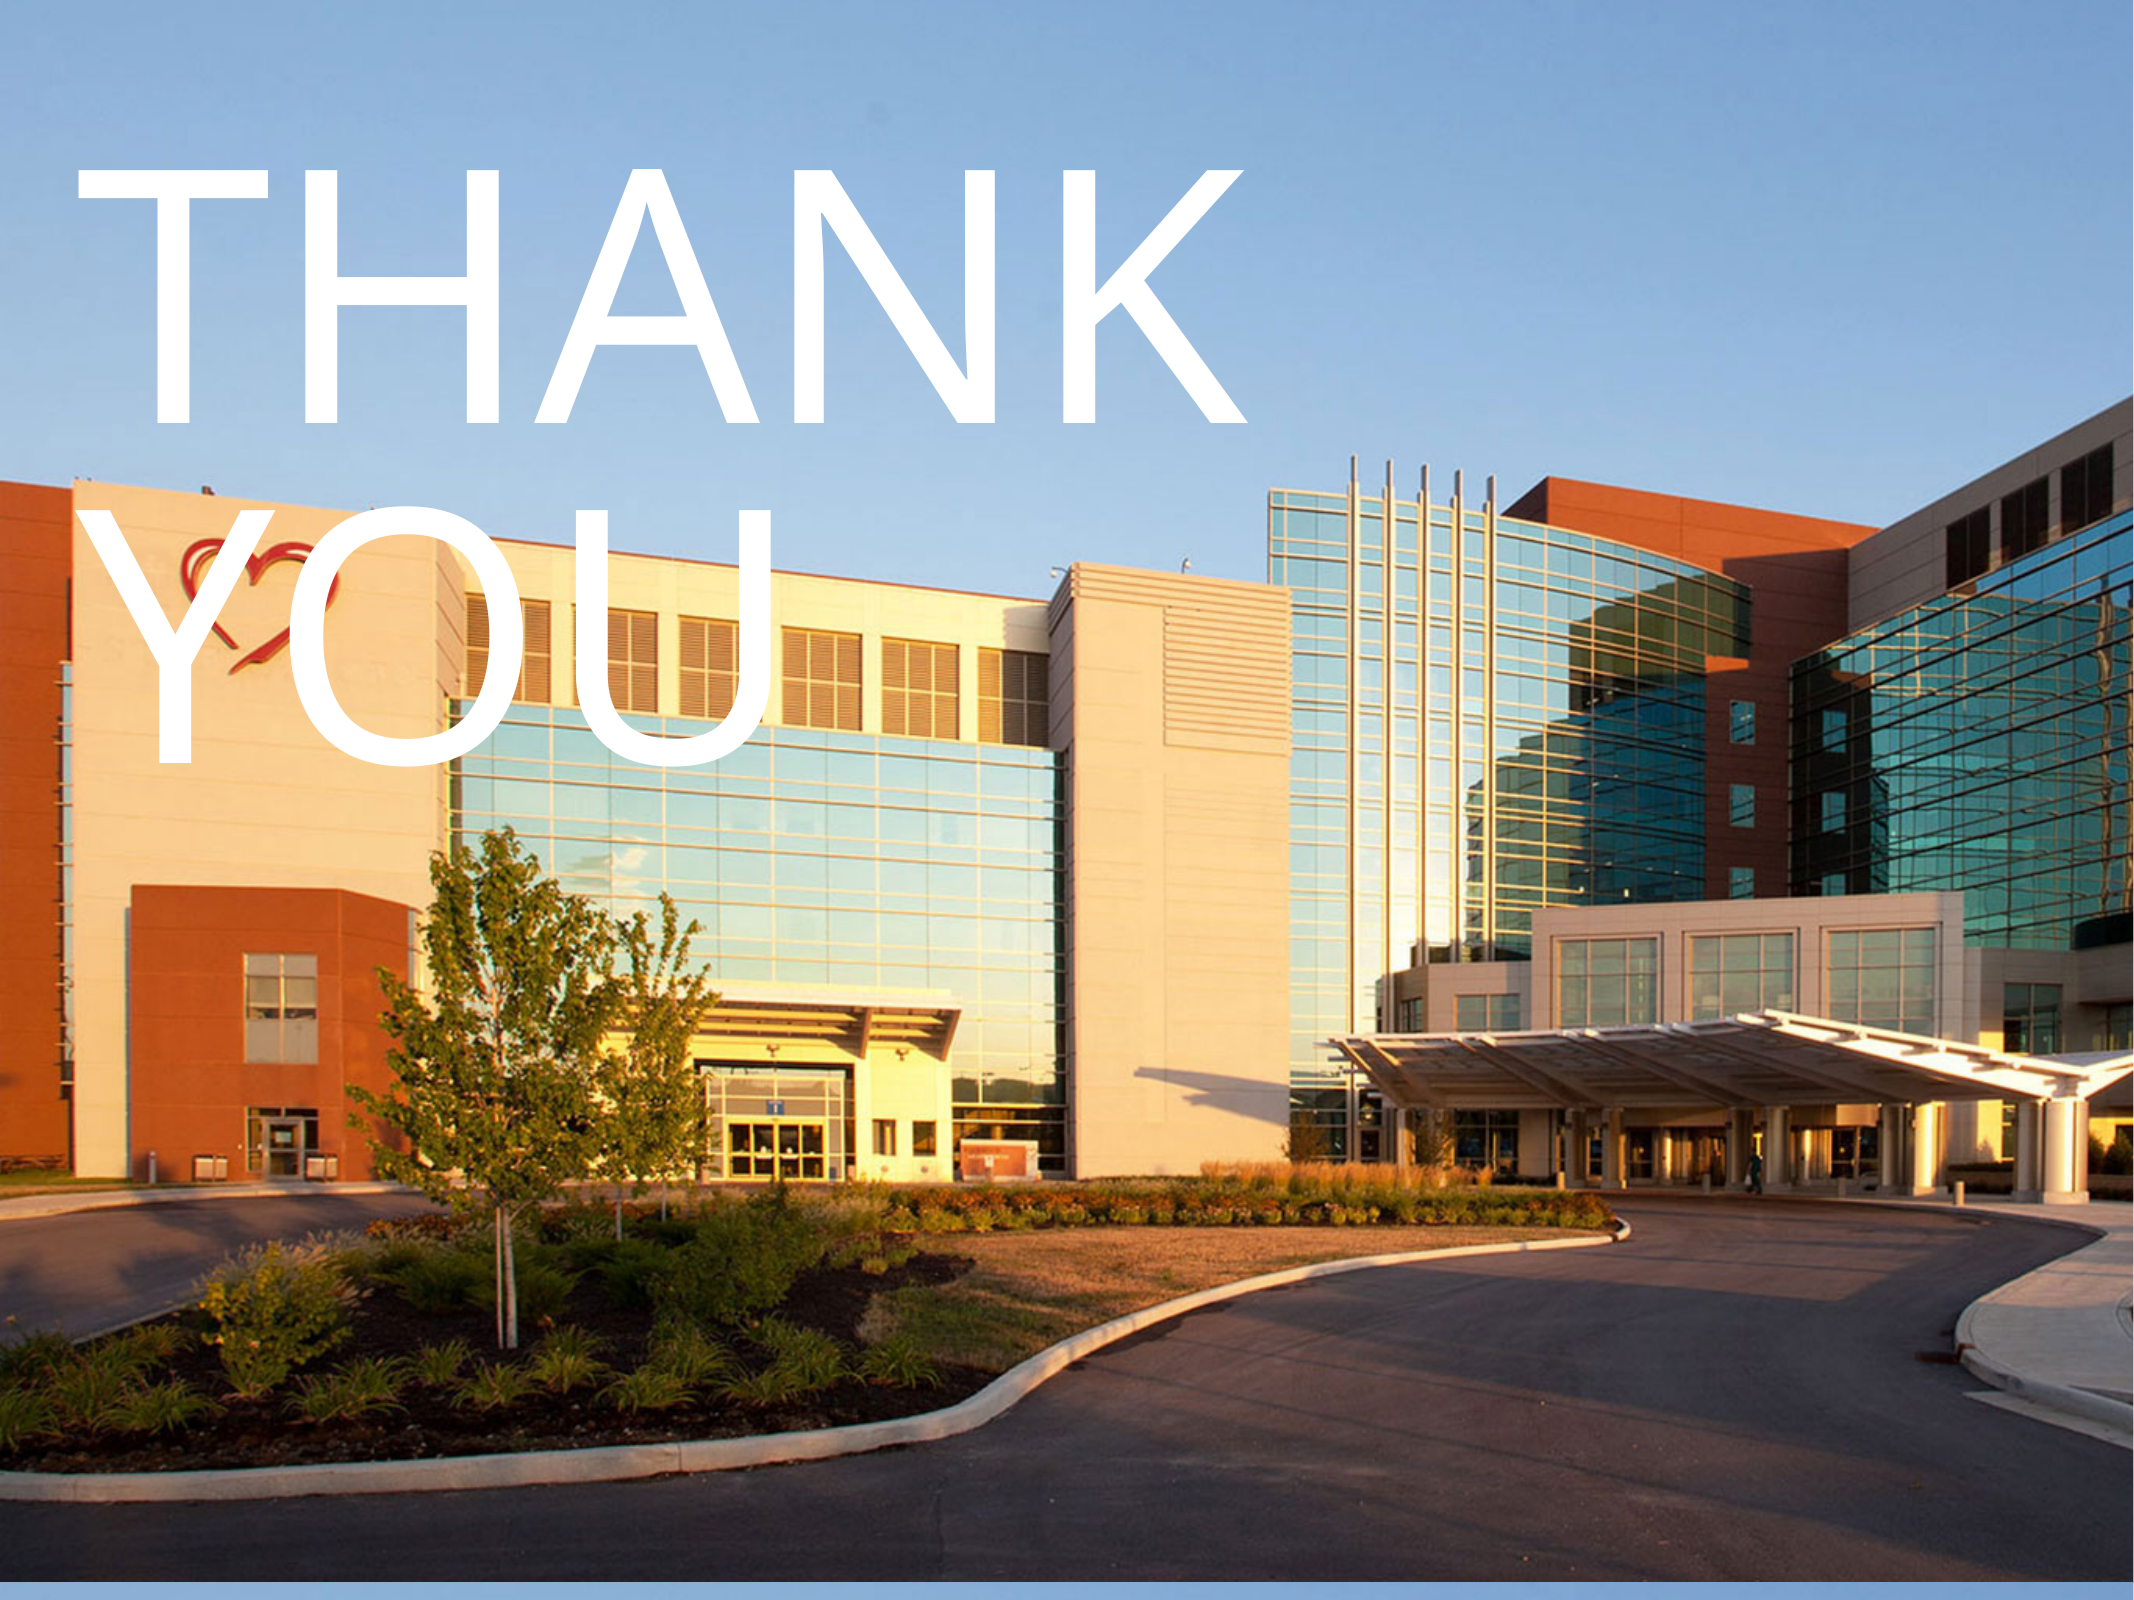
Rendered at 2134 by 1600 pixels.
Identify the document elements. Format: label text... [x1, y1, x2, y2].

title thank you [66, 143, 2068, 886]
picture [0, 0, 2134, 1600]
